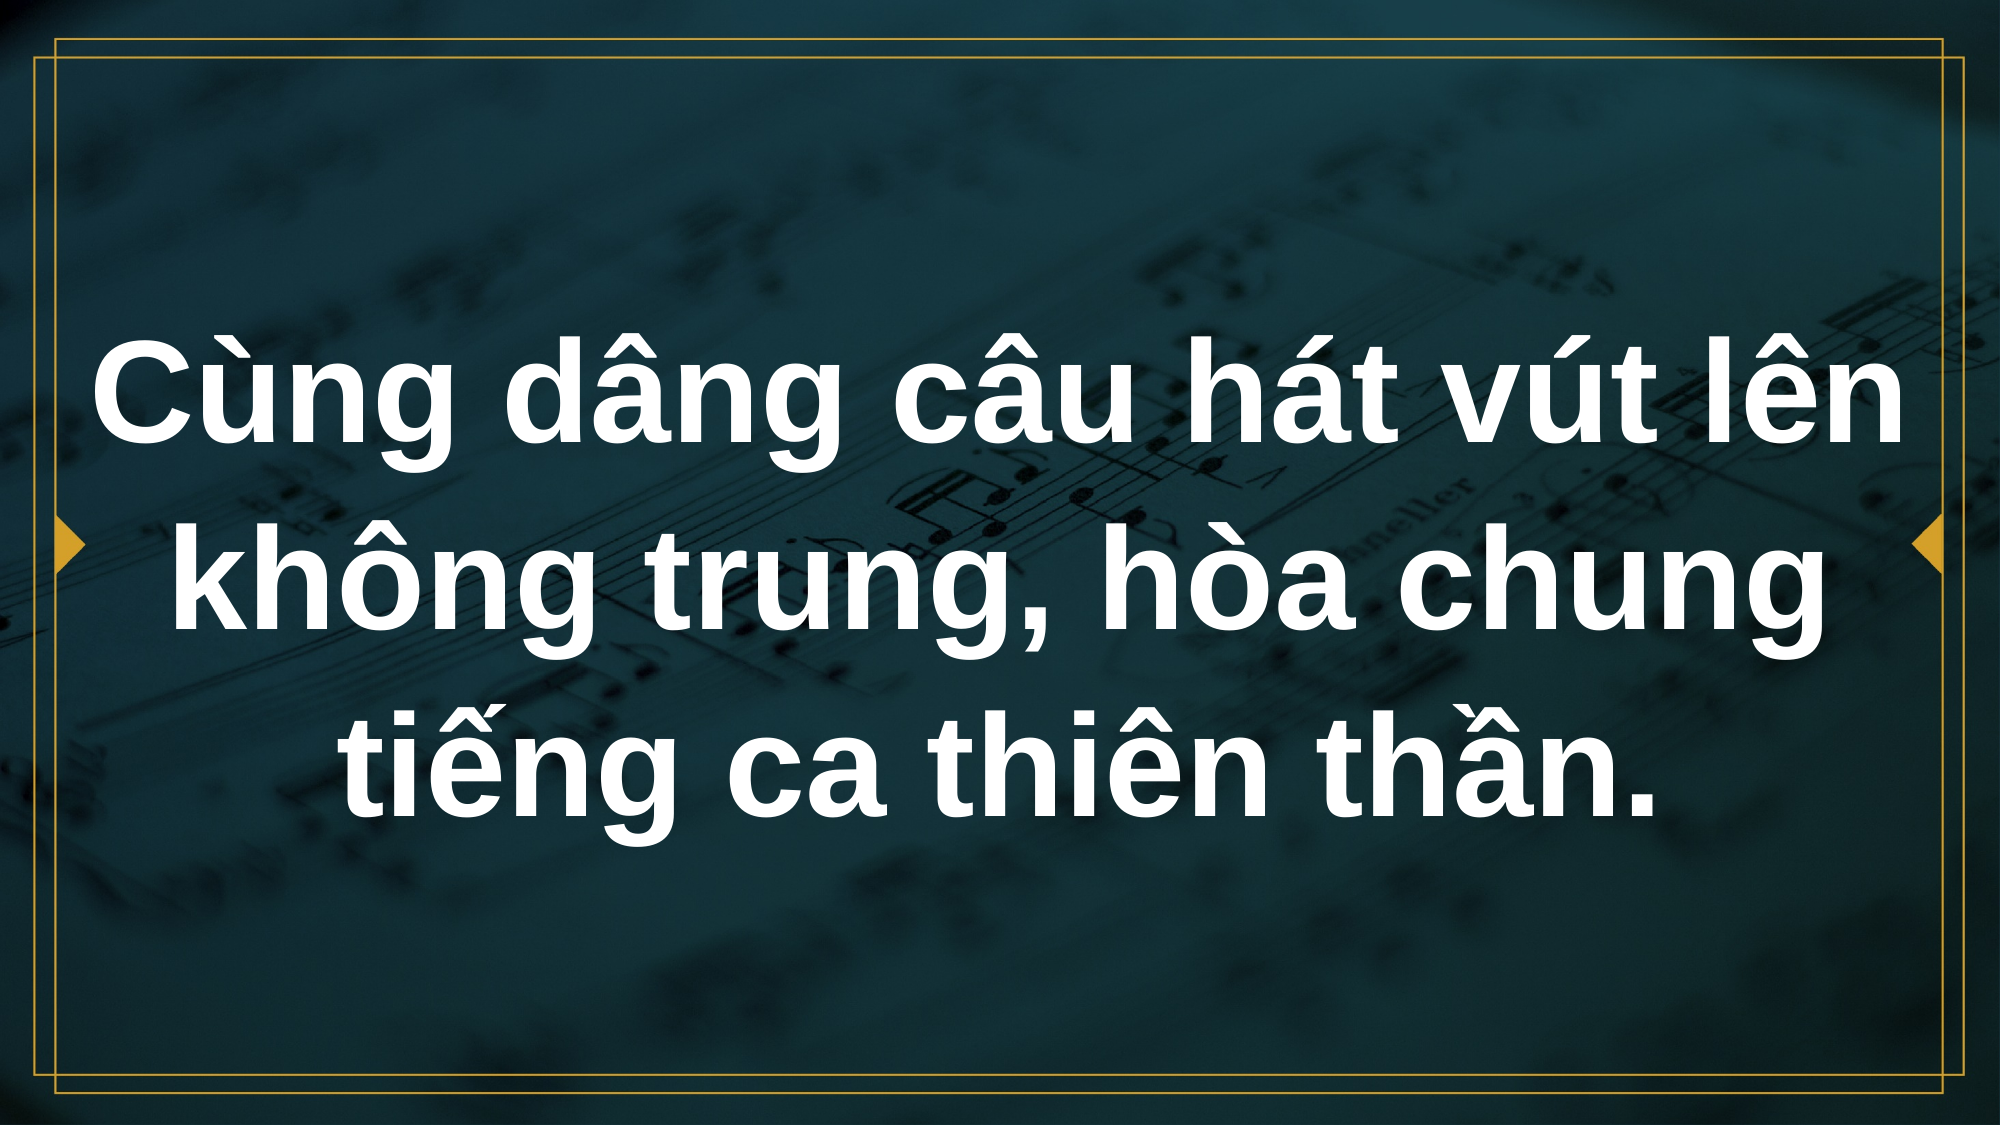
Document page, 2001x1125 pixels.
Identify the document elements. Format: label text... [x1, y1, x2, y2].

title Cùng dâng câu hát vút lên không trung, hòa chung tiếng ca thiên thần. [55, 53, 1945, 1077]
picture [0, 0, 2000, 1125]
